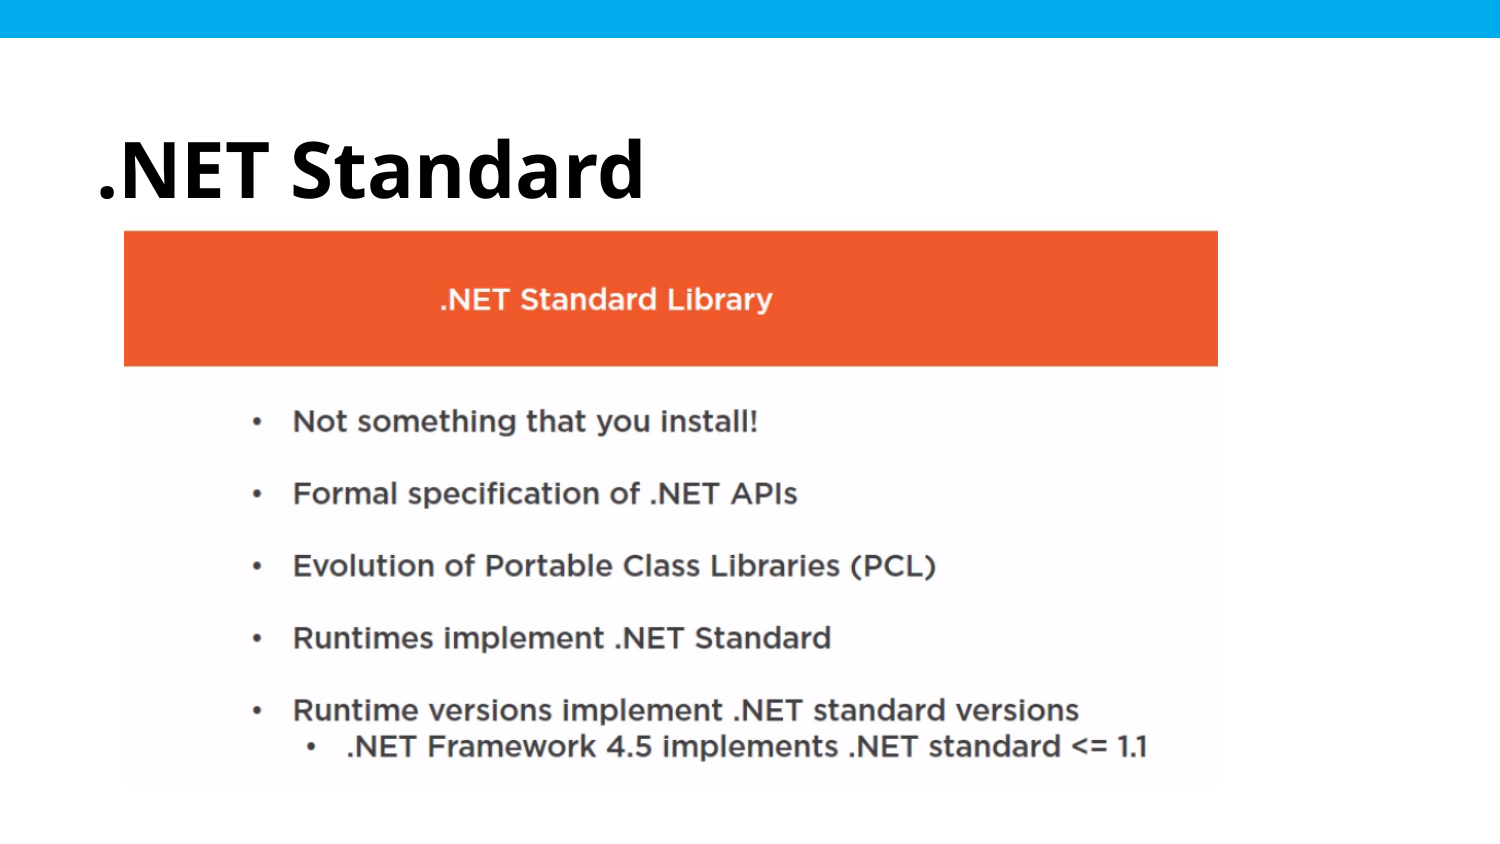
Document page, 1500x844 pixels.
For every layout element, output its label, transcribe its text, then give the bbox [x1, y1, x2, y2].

picture [124, 222, 1218, 786]
text_box [0, 0, 1500, 39]
text_box .NET Standard [81, 85, 1175, 222]
